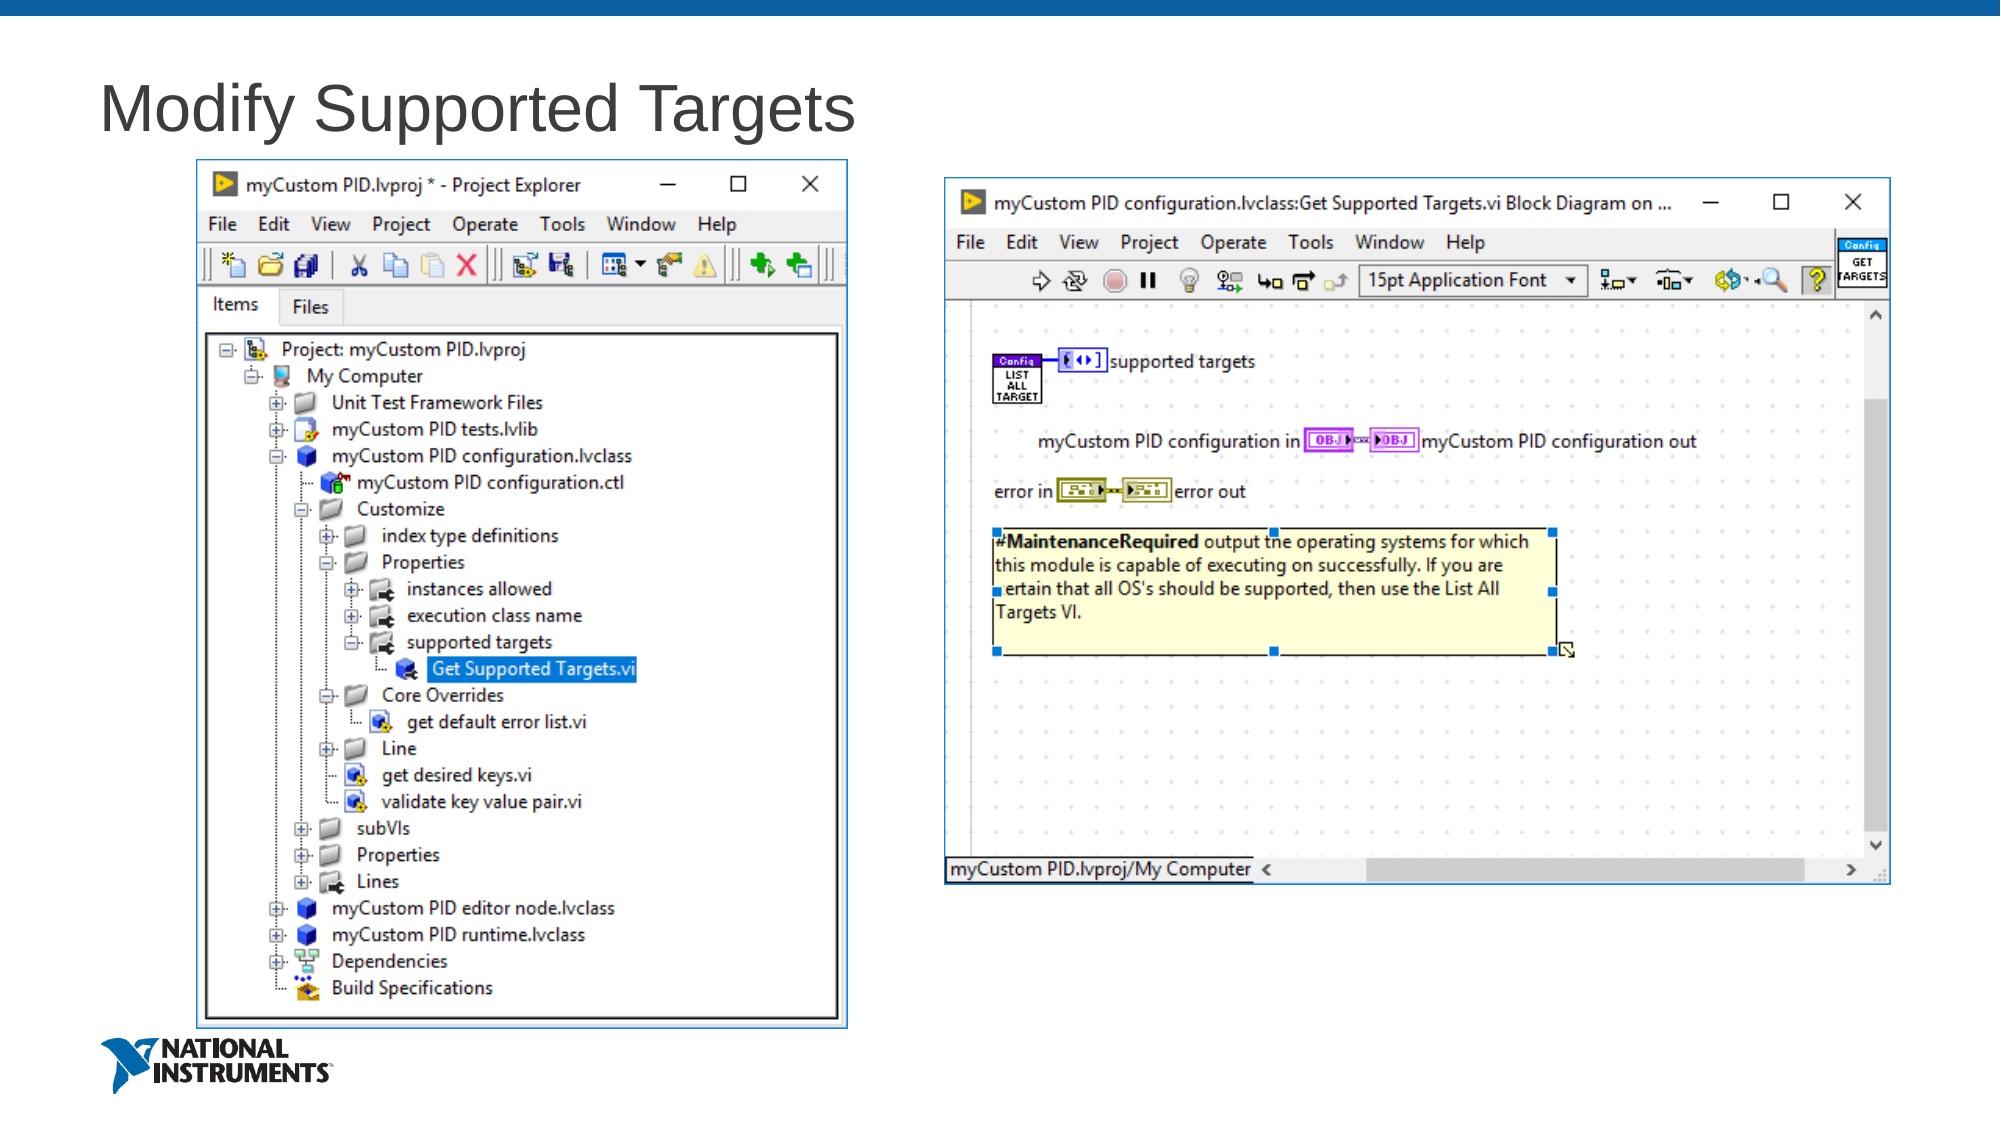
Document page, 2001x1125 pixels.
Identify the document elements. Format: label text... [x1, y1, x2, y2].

picture [944, 177, 1891, 885]
title Modify Supported Targets [99, 60, 1900, 160]
picture [196, 159, 848, 1029]
